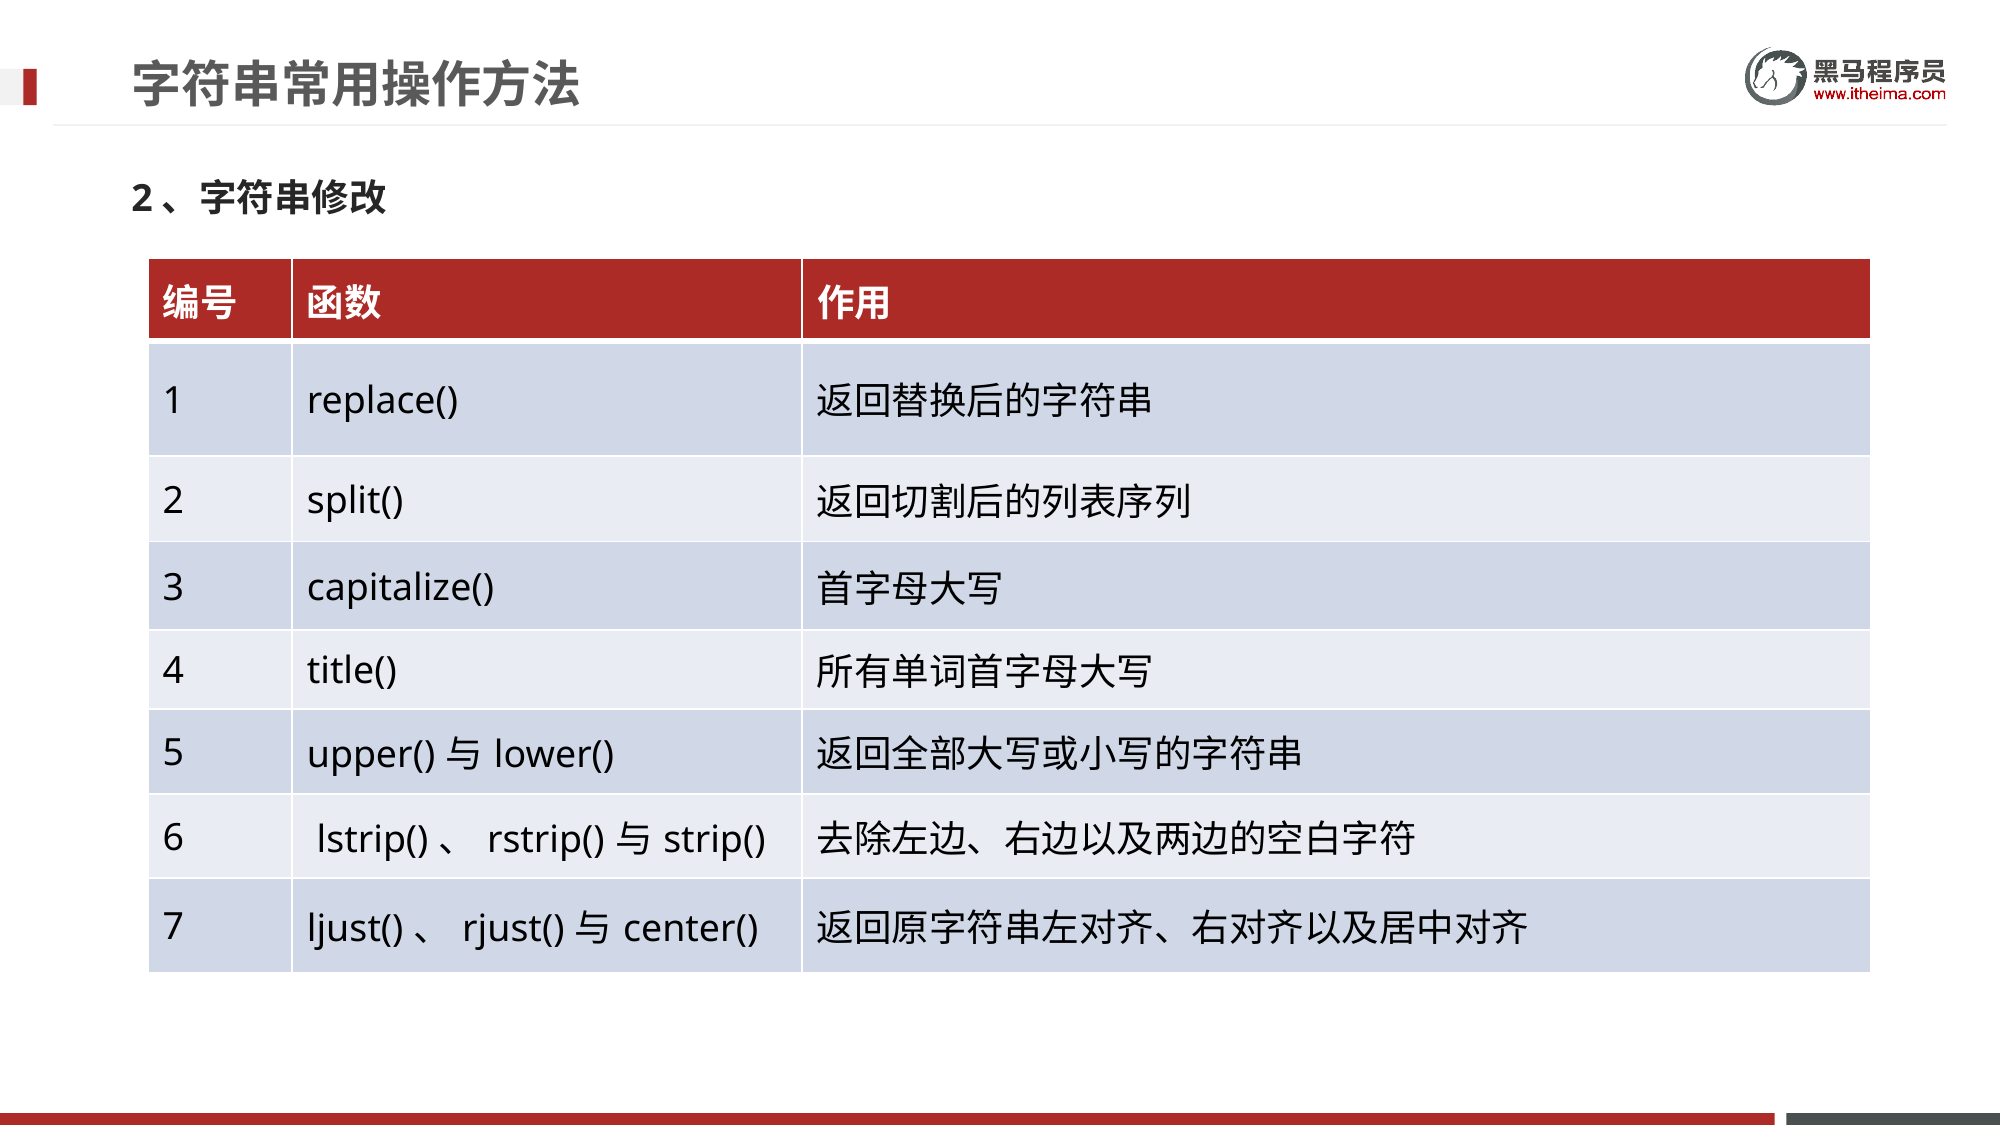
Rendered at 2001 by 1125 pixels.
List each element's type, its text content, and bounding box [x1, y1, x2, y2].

table_cell 所有单词首字母大写 [803, 631, 1870, 708]
table_cell 返回全部大写或小写的字符串 [803, 710, 1870, 793]
table_cell 3 [149, 542, 291, 629]
table_cell upper()与lower() [293, 710, 801, 793]
table_cell 5 [149, 710, 291, 793]
title 字符串常用操作方法 [116, 40, 1556, 125]
table_header 函数 [293, 259, 801, 338]
table_cell 1 [149, 344, 291, 455]
table_cell 去除左边、右边以及两边的空白字符 [803, 795, 1870, 877]
table_cell 4 [149, 631, 291, 708]
list 2、字符串修改 [116, 154, 1880, 239]
table_cell 返回原字符串左对齐、右对齐以及居中对齐 [803, 879, 1870, 972]
picture [1744, 46, 1946, 106]
table_cell lstrip()、rstrip()与strip() [293, 795, 801, 877]
table_cell 返回替换后的字符串 [803, 344, 1870, 455]
table_cell replace() [293, 344, 801, 455]
table_cell split() [293, 457, 801, 541]
table_cell 2 [149, 457, 291, 541]
table_header 作用 [803, 259, 1870, 338]
table_cell capitalize() [293, 542, 801, 629]
table_cell 返回切割后的列表序列 [803, 457, 1870, 541]
table_header 编号 [149, 259, 291, 338]
table_cell 首字母大写 [803, 542, 1870, 629]
table_cell 7 [149, 879, 291, 972]
table_cell ljust()、rjust()与center() [293, 879, 801, 972]
table_cell 6 [149, 795, 291, 877]
table_cell title() [293, 631, 801, 708]
